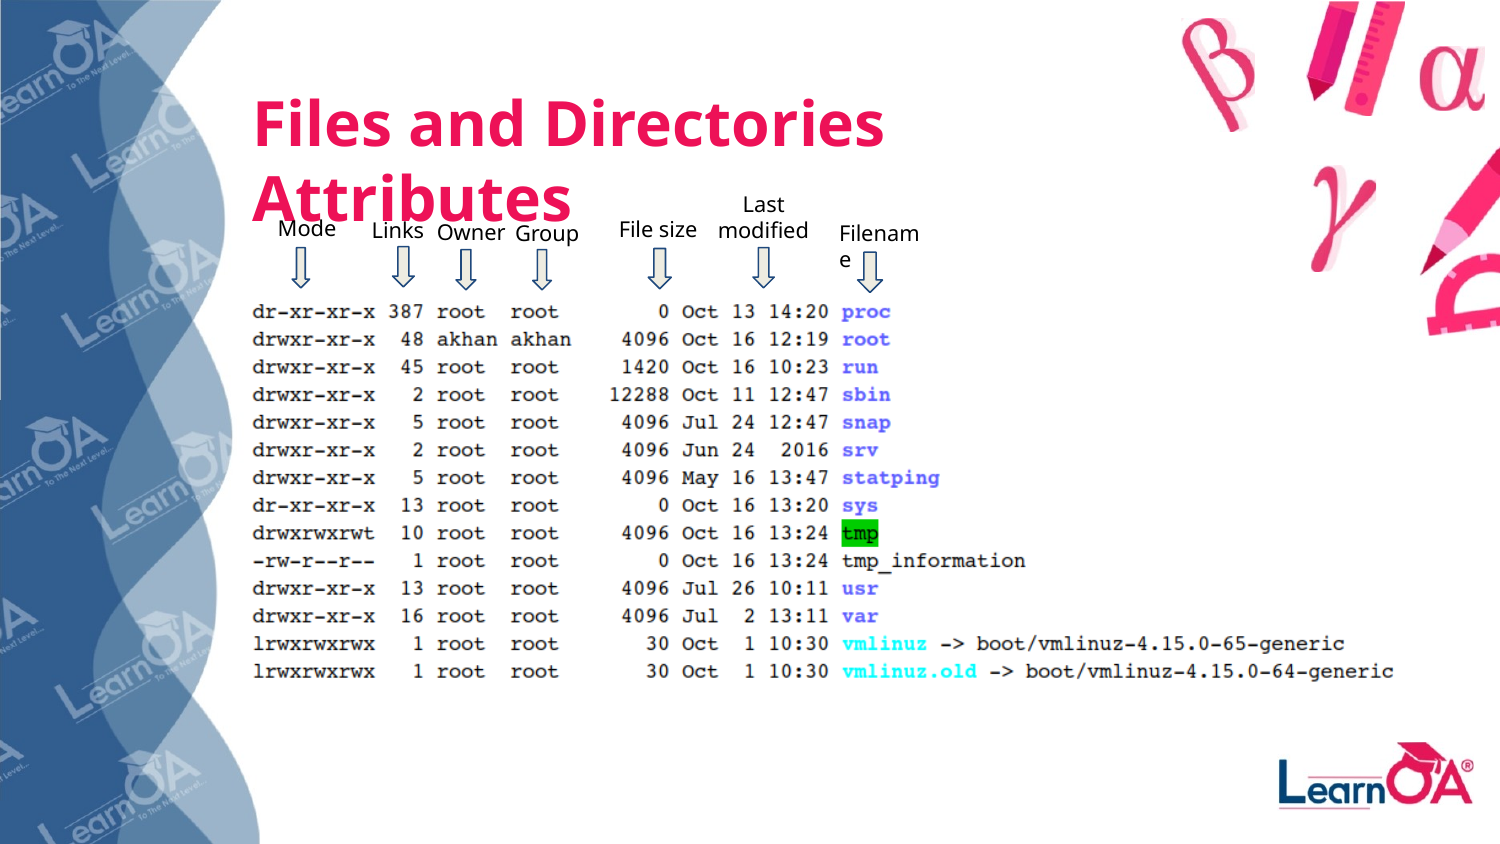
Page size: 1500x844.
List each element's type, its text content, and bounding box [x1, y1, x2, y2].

text_box Links [356, 202, 447, 238]
text_box Owner [421, 203, 530, 240]
text_box Mode [262, 199, 353, 240]
text_box [392, 246, 415, 287]
text_box Filename [824, 204, 943, 235]
text_box [532, 249, 552, 290]
text_box Group [500, 204, 603, 241]
text_box [456, 249, 476, 290]
picture [1181, 18, 1255, 132]
picture [1277, 742, 1474, 811]
picture [0, 0, 1399, 844]
text_box [292, 247, 310, 288]
text_box [752, 247, 775, 288]
text_box File size [603, 200, 728, 237]
picture [1419, 46, 1485, 111]
picture [1310, 165, 1377, 272]
text_box Last modified [690, 175, 837, 212]
text_box [648, 248, 672, 289]
text_box [857, 252, 883, 293]
title Files and Directories Attributes [237, 68, 1231, 163]
picture [1419, 146, 1500, 336]
picture [1306, 1, 1405, 116]
